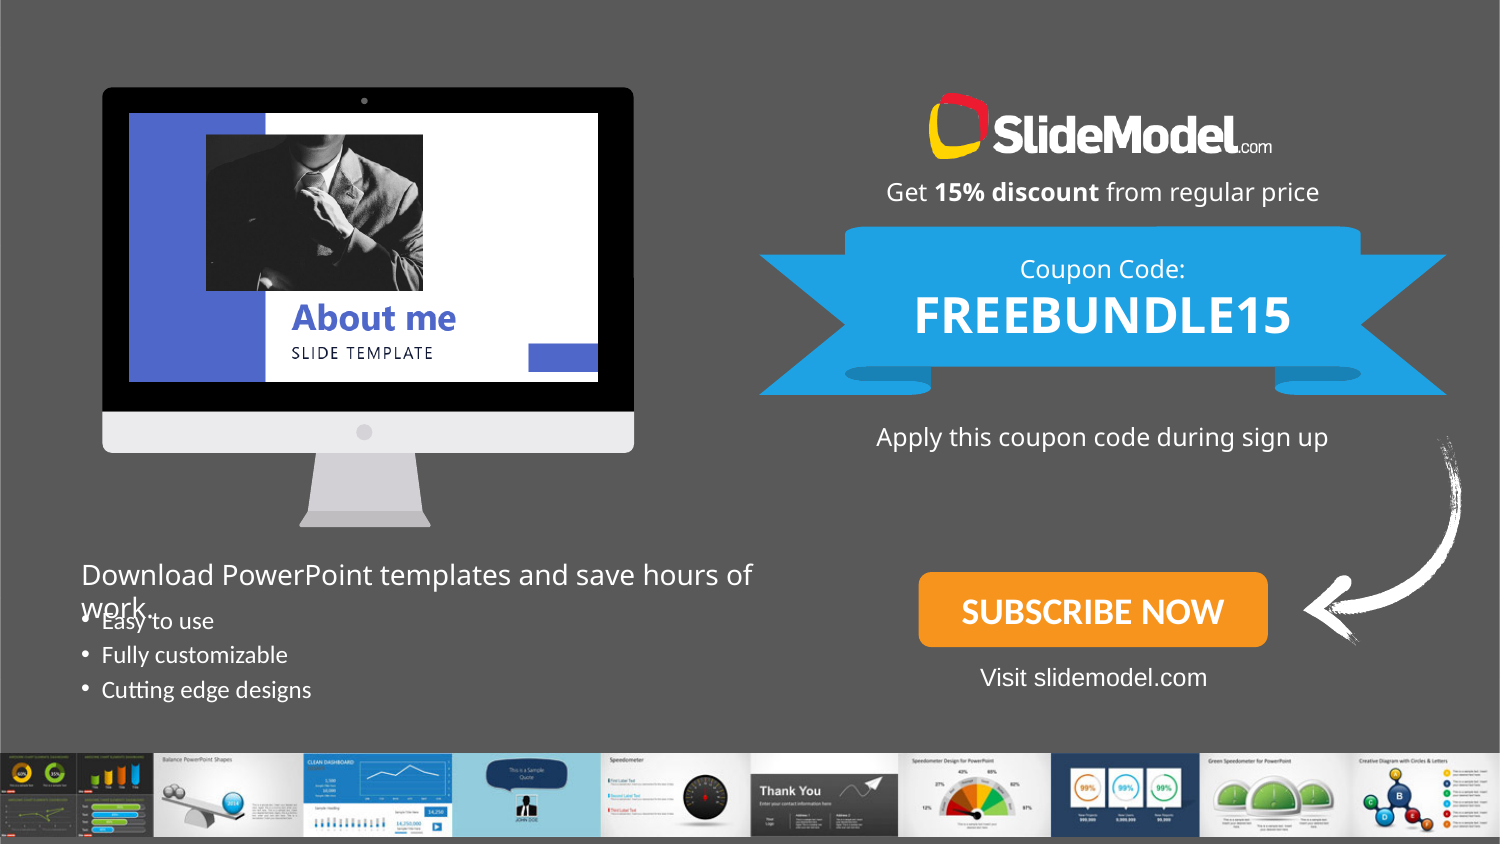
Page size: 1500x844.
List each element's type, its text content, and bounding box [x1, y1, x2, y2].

text_box [1302, 435, 1462, 646]
text_box Coupon Code: FREEBUNDLE15 [880, 246, 1326, 352]
text_box Get 15% discount from regular price [793, 168, 1413, 214]
text_box Apply this coupon code during sign up [847, 413, 1359, 459]
text_box Visit slidemodel.com [935, 655, 1253, 697]
text_box [757, 224, 1449, 397]
text_box Download PowerPoint templates and save hours of work. [66, 549, 794, 632]
text_box Easy to use Fully customizable Cutting edge designs [66, 632, 647, 711]
text_box [0, 0, 1500, 752]
picture [0, 752, 1500, 837]
text_box SUBSCRIBE NOW [916, 569, 1270, 650]
picture [129, 113, 599, 382]
picture [928, 93, 1273, 159]
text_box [102, 87, 635, 528]
